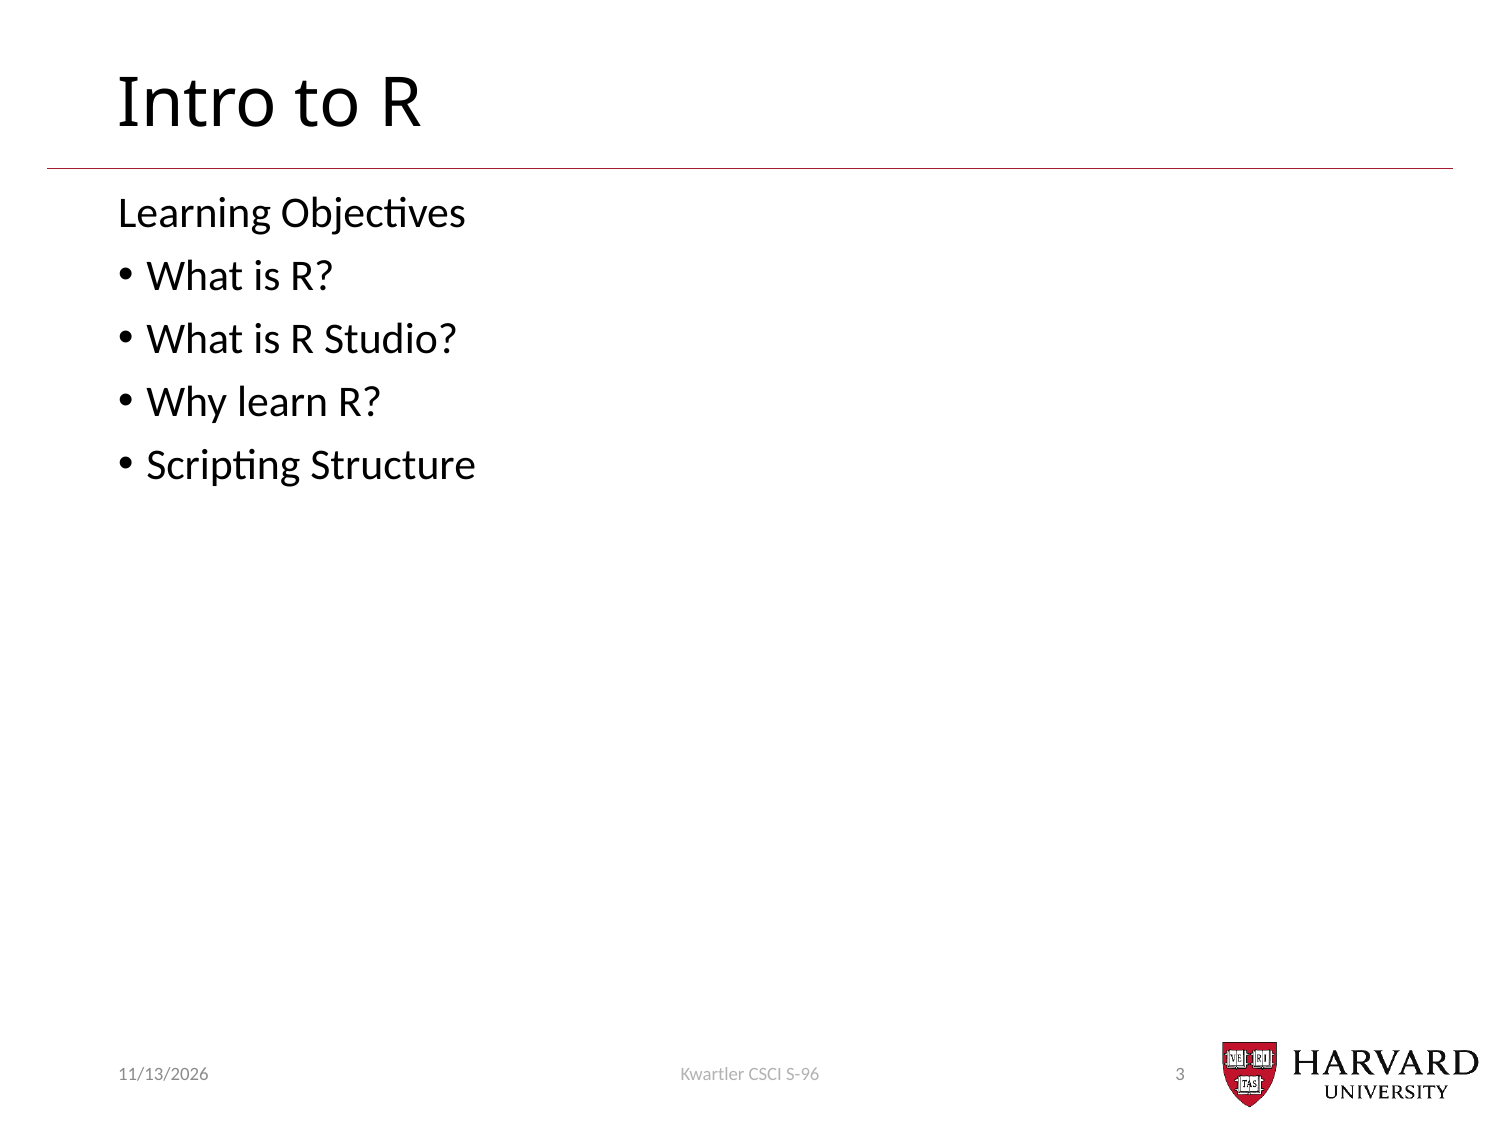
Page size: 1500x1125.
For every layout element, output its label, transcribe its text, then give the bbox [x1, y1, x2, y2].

picture [1200, 1024, 1500, 1125]
title Intro to R [103, 59, 1397, 157]
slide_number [103, 1042, 441, 1103]
footer Kwartler CSCI S-96 [496, 1042, 1004, 1103]
list Learning Objectives What is R? What is R Studio? Why learn R? Scripting Structure [103, 182, 1397, 1023]
slide_number 3 [1059, 1042, 1200, 1103]
